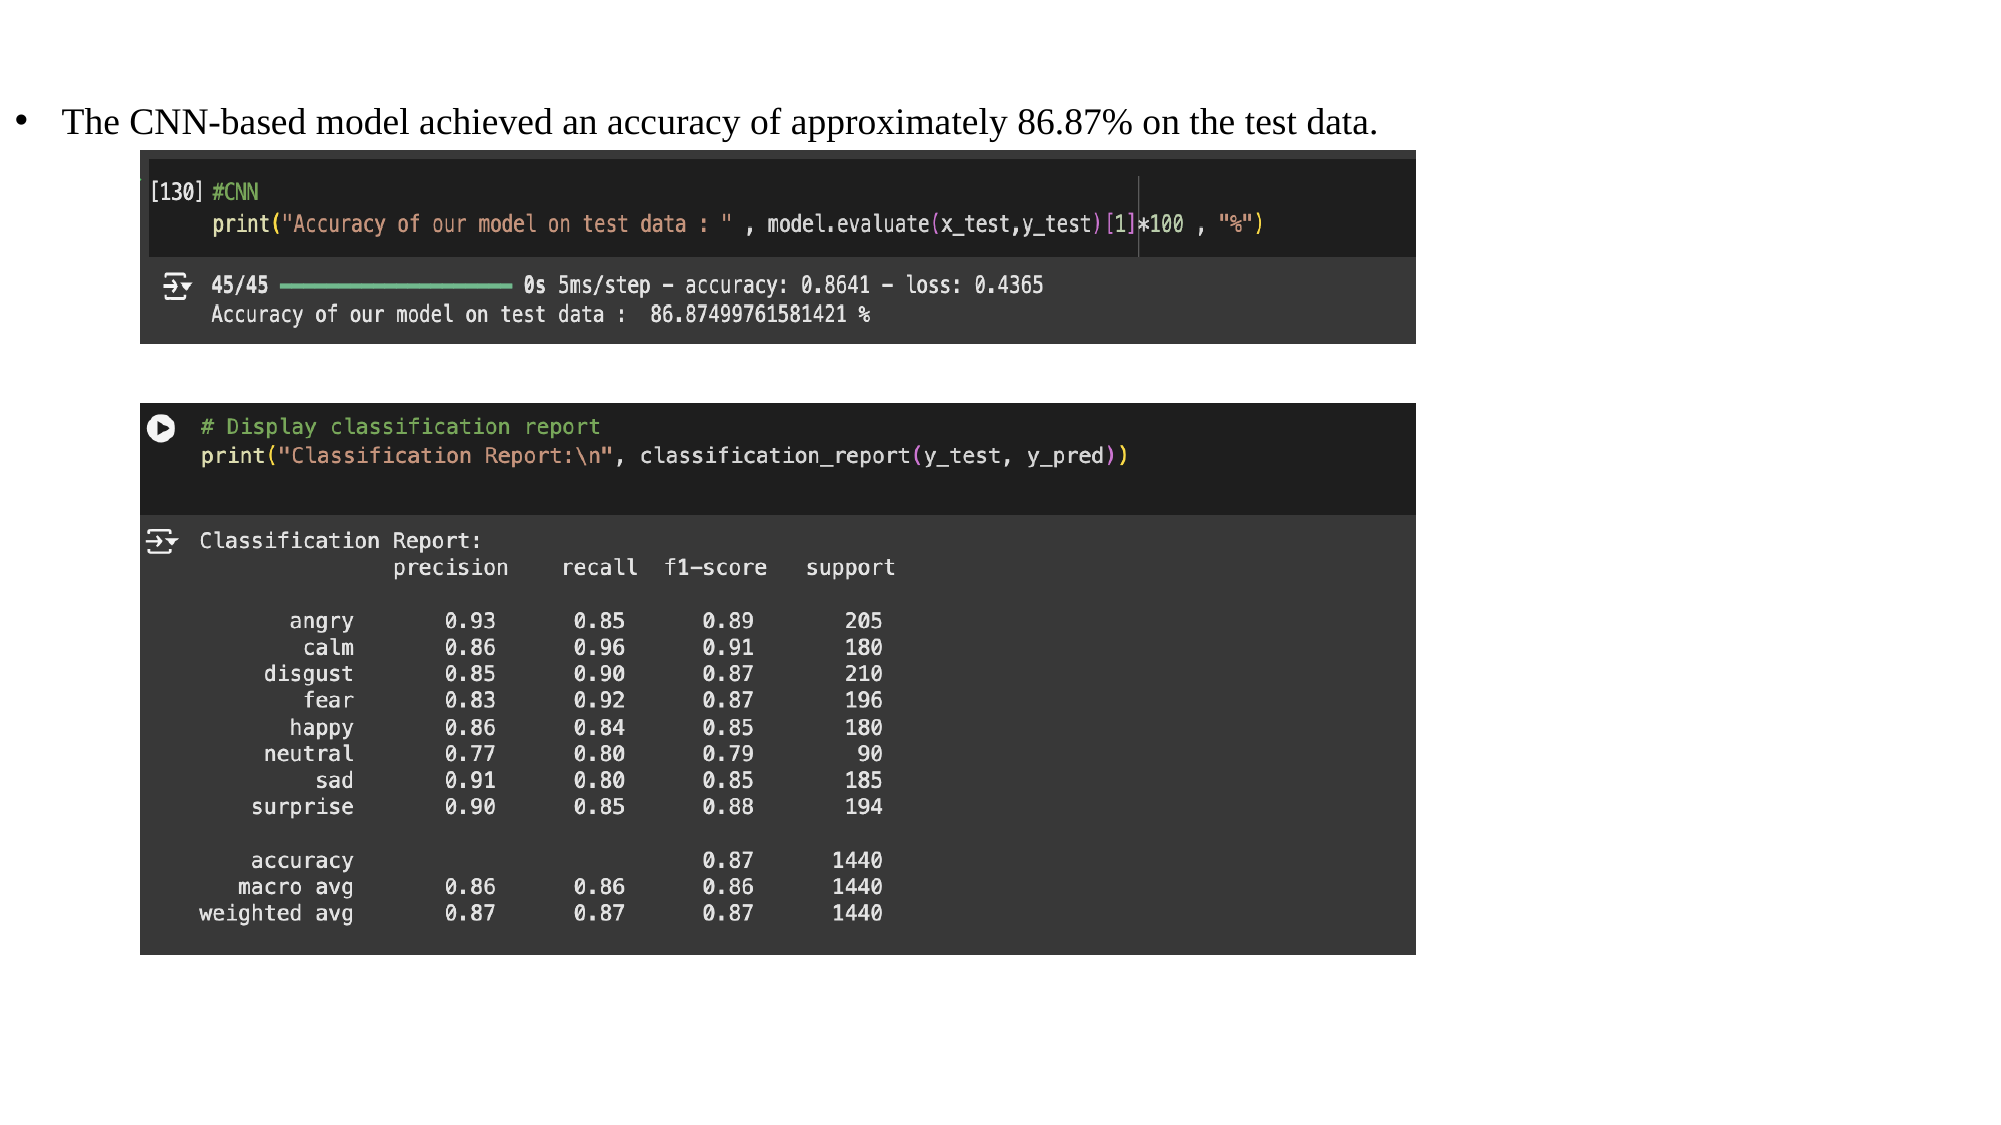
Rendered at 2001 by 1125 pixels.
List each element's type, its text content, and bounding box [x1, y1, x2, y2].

text_box The CNN-based model achieved an accuracy of approximately 86.87% on the test data. [0, 89, 1742, 150]
picture [139, 403, 1416, 956]
picture [139, 149, 1416, 344]
